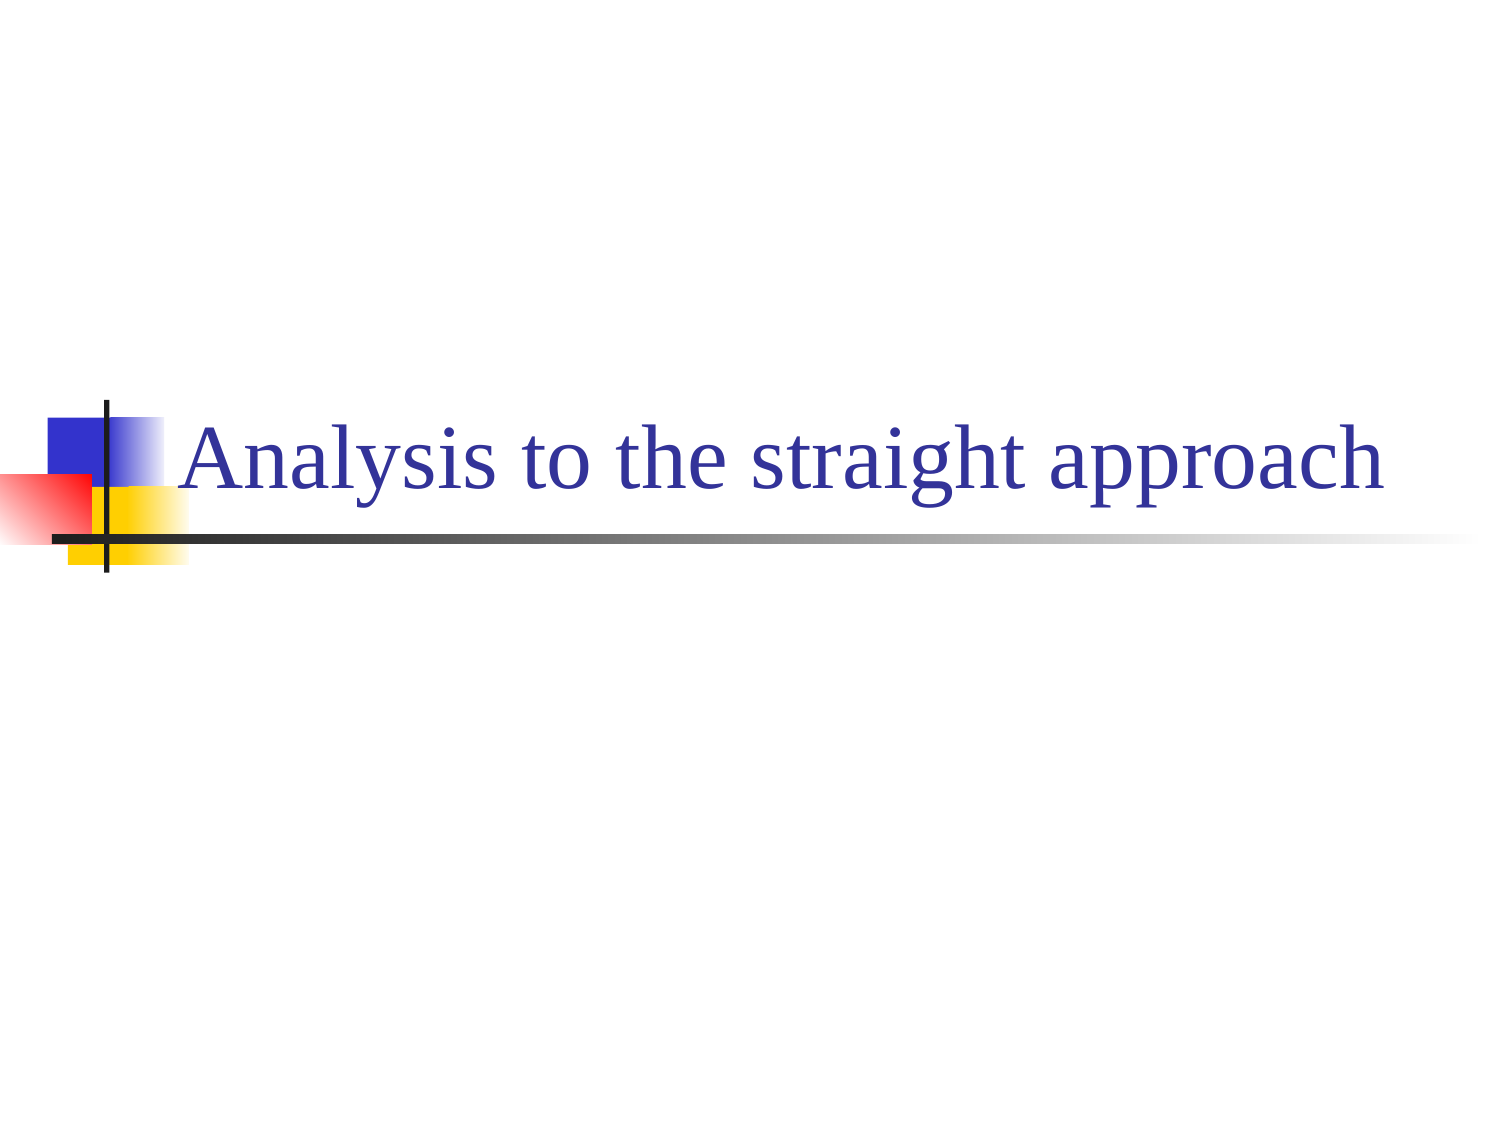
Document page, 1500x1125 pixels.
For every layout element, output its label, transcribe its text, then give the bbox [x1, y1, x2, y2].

title Analysis to the straight approach [162, 275, 1438, 515]
